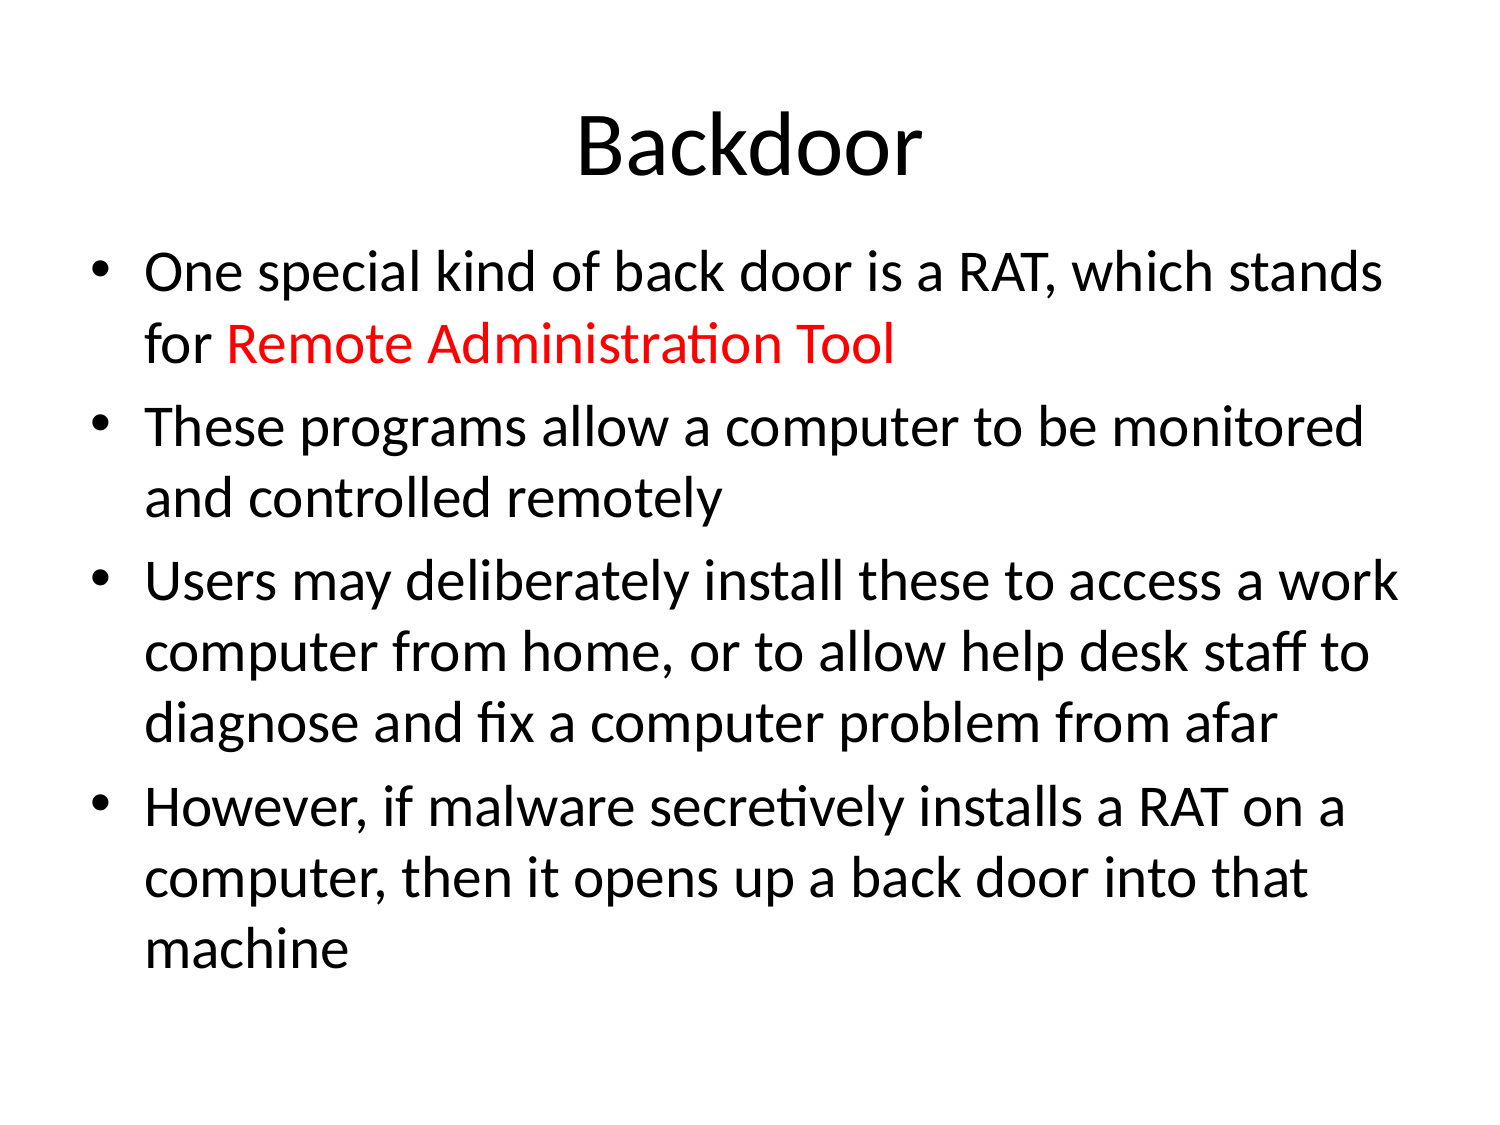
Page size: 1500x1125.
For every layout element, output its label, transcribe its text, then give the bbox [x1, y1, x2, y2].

list One special kind of back door is a RAT, which stands for Remote Administration Tool These programs allow a computer to be monitored and controlled remotely Users may deliberately install these to access a work computer from home, or to allow help desk staff to diagnose and fix a computer problem from afar However, if malware secretively installs a RAT on a computer, then it opens up a back door into that machine [75, 224, 1425, 1005]
title Backdoor [75, 45, 1425, 224]
